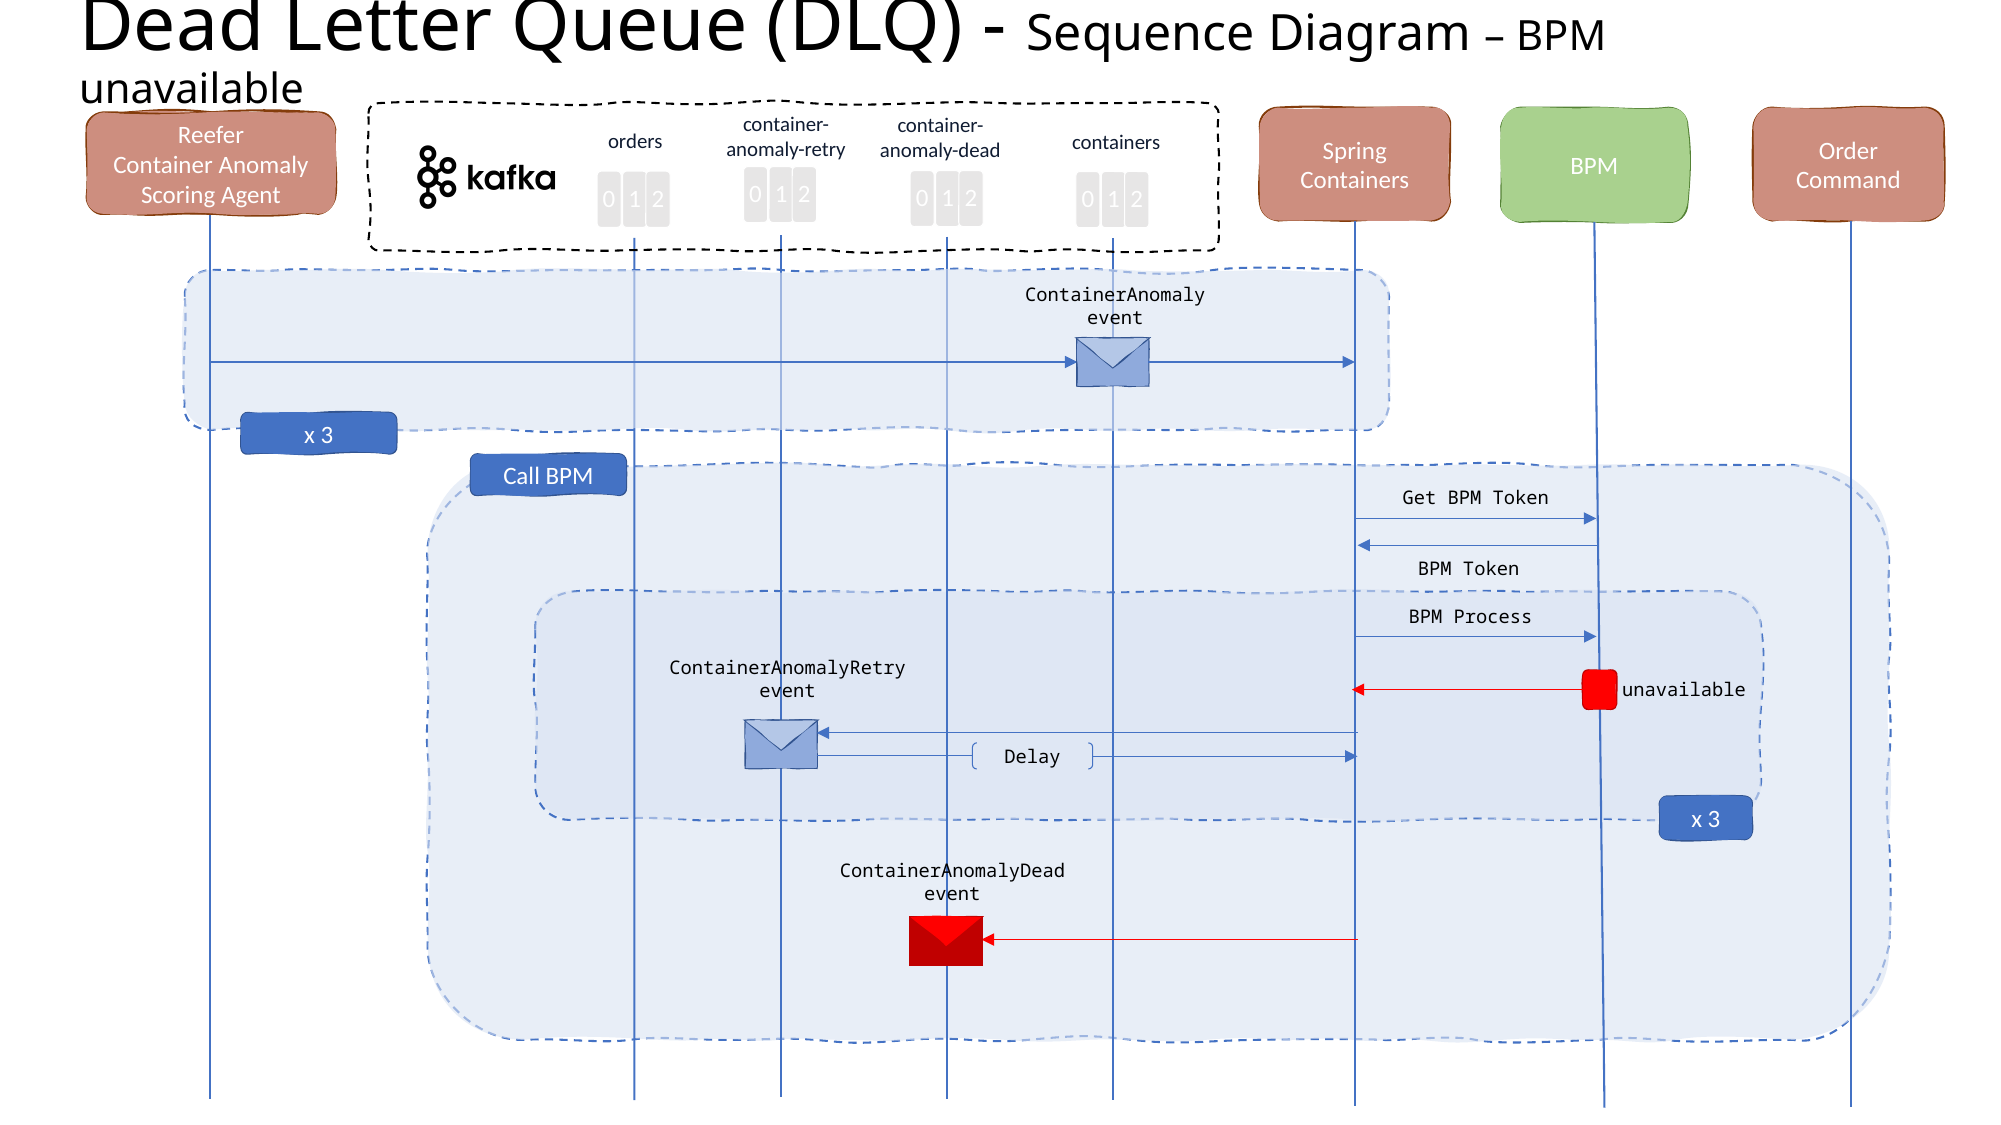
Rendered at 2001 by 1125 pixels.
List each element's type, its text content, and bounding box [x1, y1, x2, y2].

text_box [1114, 363, 1354, 433]
text_box [1581, 669, 1594, 711]
text_box ContainerAnomalyDead event [948, 851, 1080, 912]
text_box Call BPM [469, 452, 628, 497]
text_box [211, 268, 634, 361]
text_box ContainerAnomaly event [1114, 275, 1221, 336]
text_box container-anomaly-dead [877, 103, 1031, 169]
text_box [948, 462, 1112, 592]
text_box BPM Token [1403, 549, 1535, 587]
text_box [1605, 589, 1765, 822]
text_box ContainerAnomalyRetry event [781, 648, 921, 709]
text_box [782, 588, 946, 732]
text_box [1114, 589, 1354, 732]
text_box Reefer Container Anomaly Scoring Agent [85, 109, 338, 216]
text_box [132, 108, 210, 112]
text_box [1605, 463, 1850, 1043]
text_box [1114, 733, 1354, 756]
text_box [781, 268, 947, 361]
text_box [425, 465, 633, 1043]
text_box x 3 [1658, 794, 1754, 842]
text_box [745, 720, 817, 768]
text_box [636, 589, 780, 822]
text_box [635, 267, 780, 361]
text_box [818, 733, 946, 755]
text_box [1114, 463, 1354, 593]
text_box [1114, 818, 1354, 939]
text_box [948, 940, 1112, 1043]
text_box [695, 103, 877, 223]
text_box BPM Process [1393, 596, 1548, 635]
text_box [1356, 461, 1594, 518]
text_box [948, 819, 1112, 939]
text_box [1356, 519, 1594, 592]
text_box [636, 819, 780, 1041]
text_box [1356, 690, 1594, 823]
text_box [1356, 268, 1391, 432]
text_box [1114, 757, 1354, 823]
text_box [782, 461, 946, 593]
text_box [1055, 120, 1177, 228]
text_box [782, 820, 946, 1044]
text_box [781, 363, 947, 432]
text_box [1356, 637, 1594, 689]
text_box [948, 267, 1113, 361]
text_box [1594, 221, 1605, 1108]
text_box [948, 756, 1112, 822]
text_box ContainerAnomalyDead event [824, 851, 947, 912]
text_box [1356, 589, 1594, 636]
text_box [532, 589, 633, 821]
text_box Order Command [1751, 105, 1946, 223]
text_box [1852, 478, 1892, 1019]
text_box [367, 101, 1220, 253]
title Dead Letter Queue (DLQ) - Sequence Diagram – BPM unavailable [64, 9, 1850, 89]
picture [407, 135, 565, 219]
text_box [636, 461, 780, 593]
text_box [211, 363, 634, 434]
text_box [910, 170, 984, 227]
text_box [782, 756, 946, 822]
text_box x 3 [240, 410, 398, 456]
text_box [948, 589, 1112, 732]
text_box Get BPM Token [1387, 478, 1564, 517]
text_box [592, 120, 679, 228]
text_box unavailable [1607, 669, 1761, 708]
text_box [910, 917, 982, 965]
text_box Delay [971, 742, 1094, 770]
text_box [948, 363, 1113, 434]
text_box [1114, 266, 1354, 361]
text_box [948, 733, 1112, 756]
text_box [635, 363, 780, 433]
text_box BPM [1500, 106, 1691, 224]
text_box ContainerAnomalyRetry event [654, 648, 780, 709]
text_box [1077, 338, 1149, 386]
text_box ContainerAnomaly event [1010, 275, 1113, 336]
text_box [1114, 940, 1354, 1044]
text_box Spring Containers [1258, 105, 1452, 222]
text_box [181, 269, 209, 431]
text_box [1356, 819, 1594, 1044]
